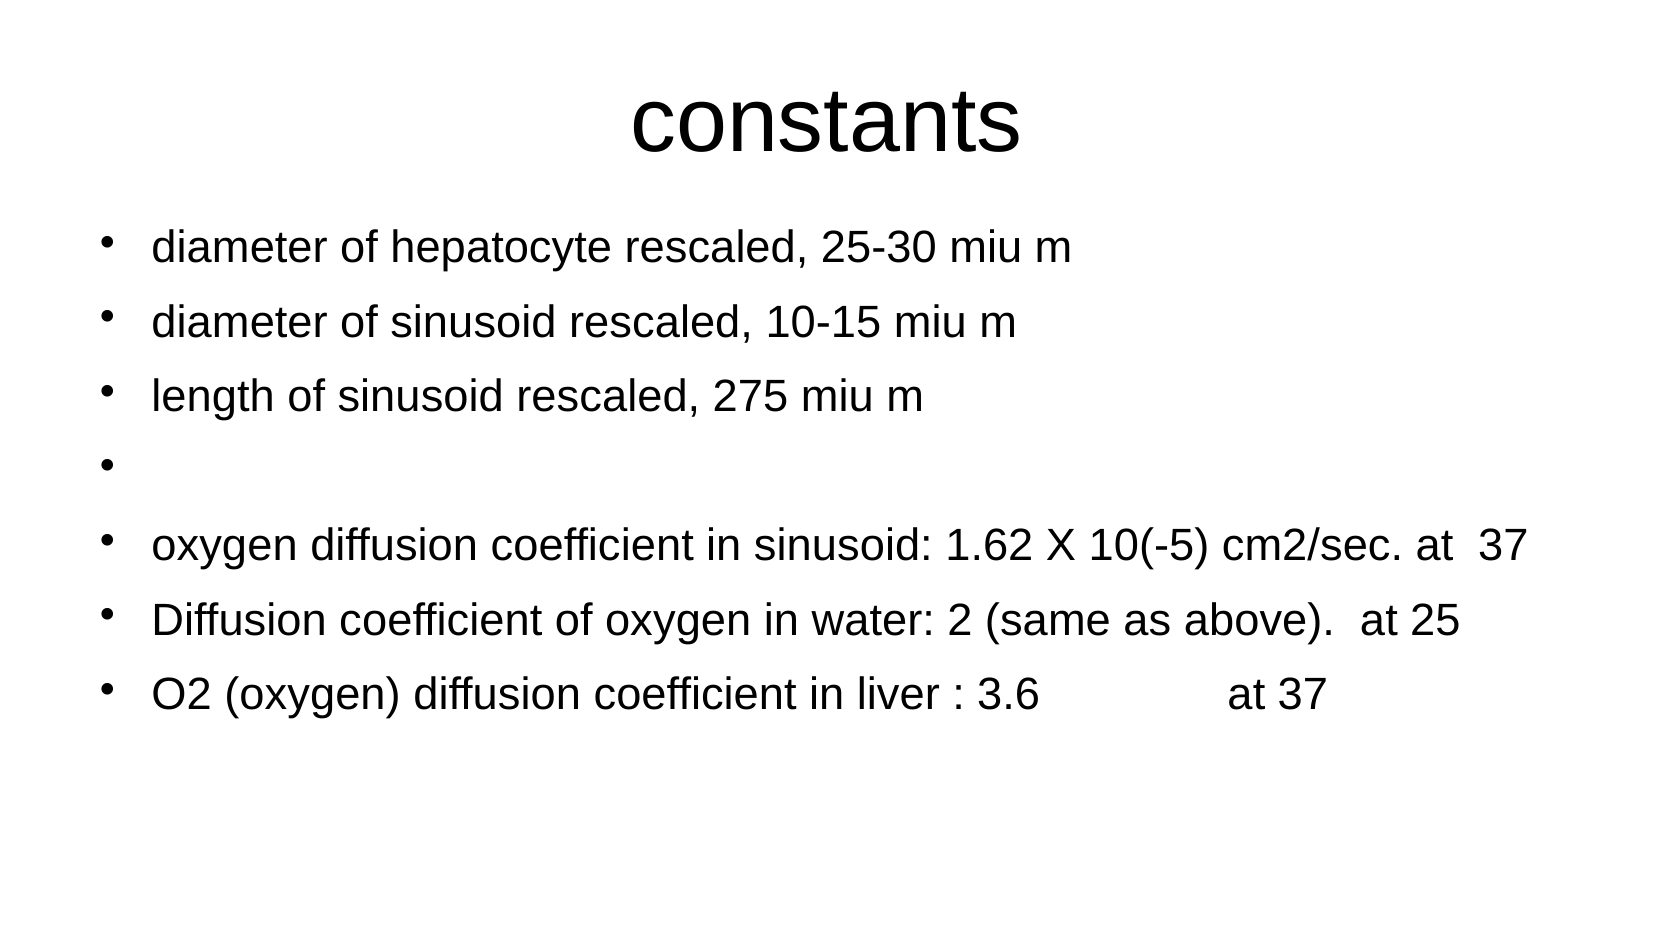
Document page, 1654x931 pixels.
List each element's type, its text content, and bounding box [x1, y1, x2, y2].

title constants [82, 37, 1571, 193]
list diameter of hepatocyte rescaled, 25-30 miu m diameter of sinusoid rescaled, 10-15 miu m length of sinusoid rescaled, 275 miu m oxygen diffusion coefficient in sinusoid: 1.62 X 10(-5) cm2/sec. at 37 Diffusion coefficient of oxygen in water: 2 (same as above). at 25 O2 (oxygen) diffusion coefficient in liver : 3.6 at 37 [82, 217, 1571, 757]
